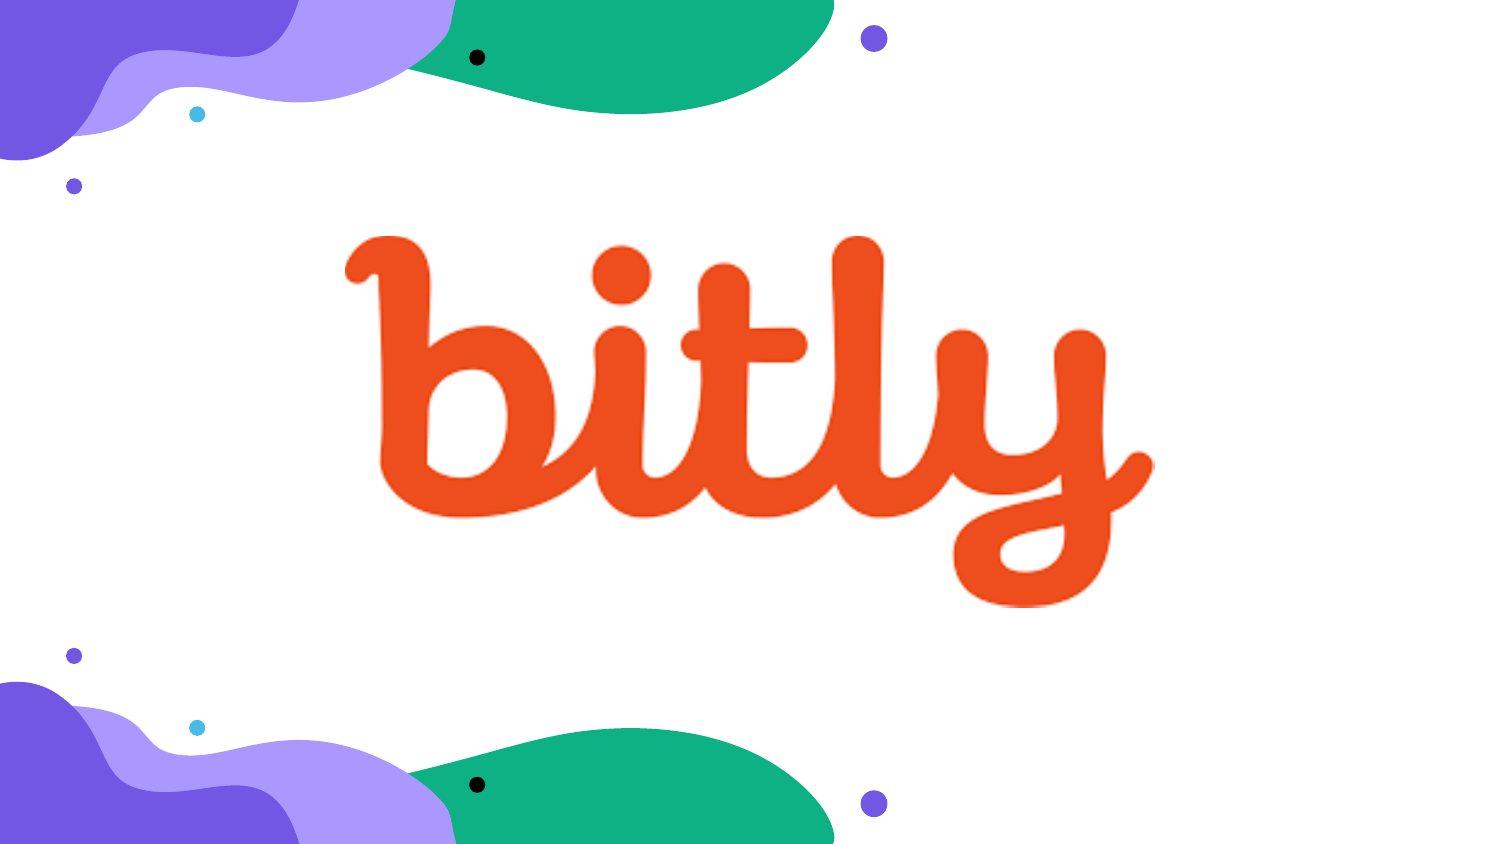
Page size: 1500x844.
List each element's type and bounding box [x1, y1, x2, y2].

picture [344, 236, 1156, 608]
